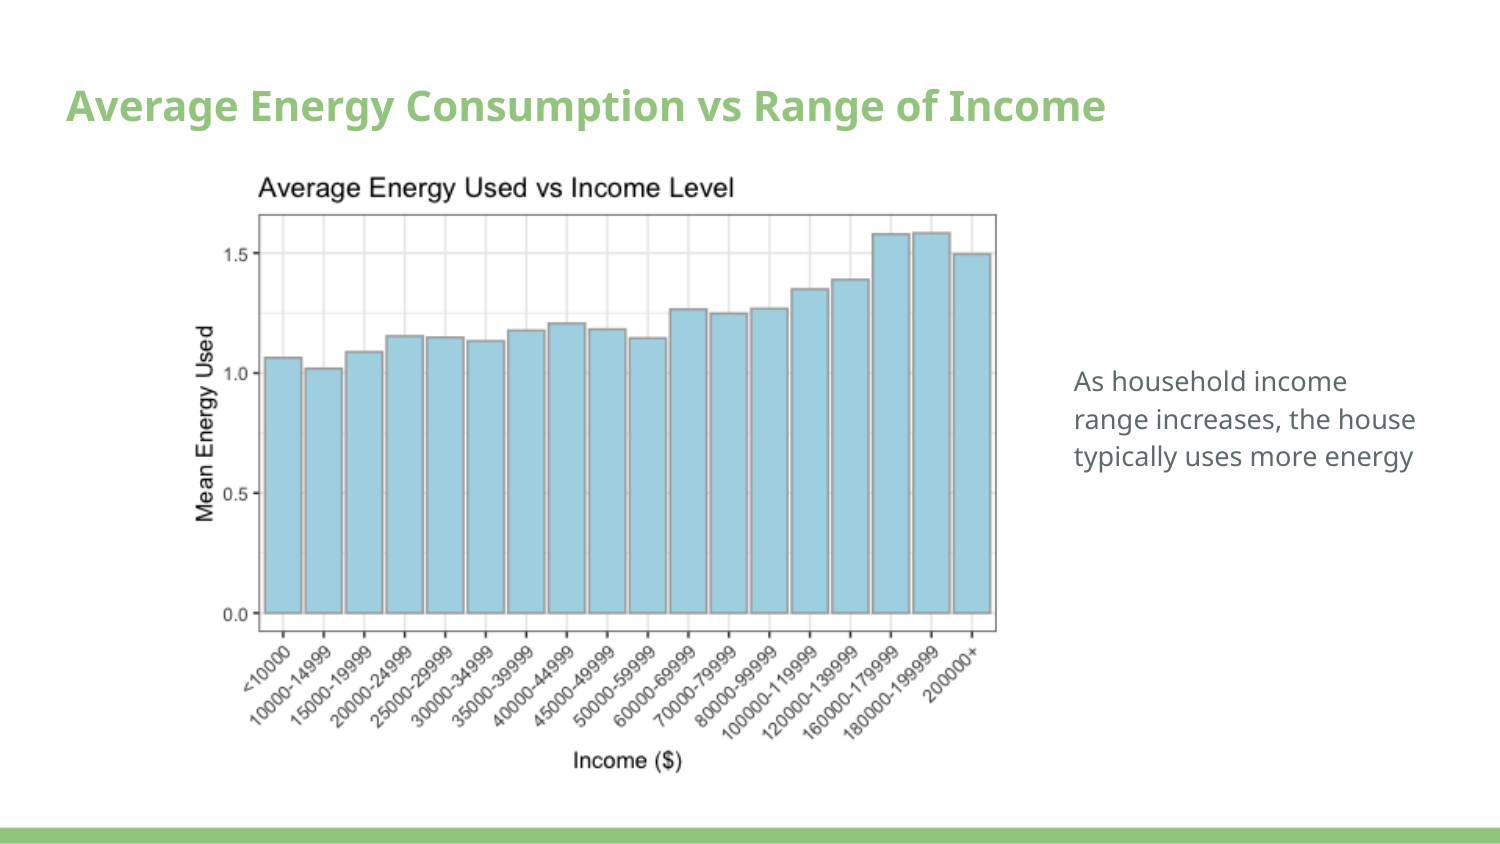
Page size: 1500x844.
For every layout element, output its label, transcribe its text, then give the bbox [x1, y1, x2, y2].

subtitle As household income range increases, the house typically uses more energy [1058, 344, 1434, 500]
picture [185, 166, 1008, 785]
title Average Energy Consumption vs Range of Income [51, 64, 1449, 167]
